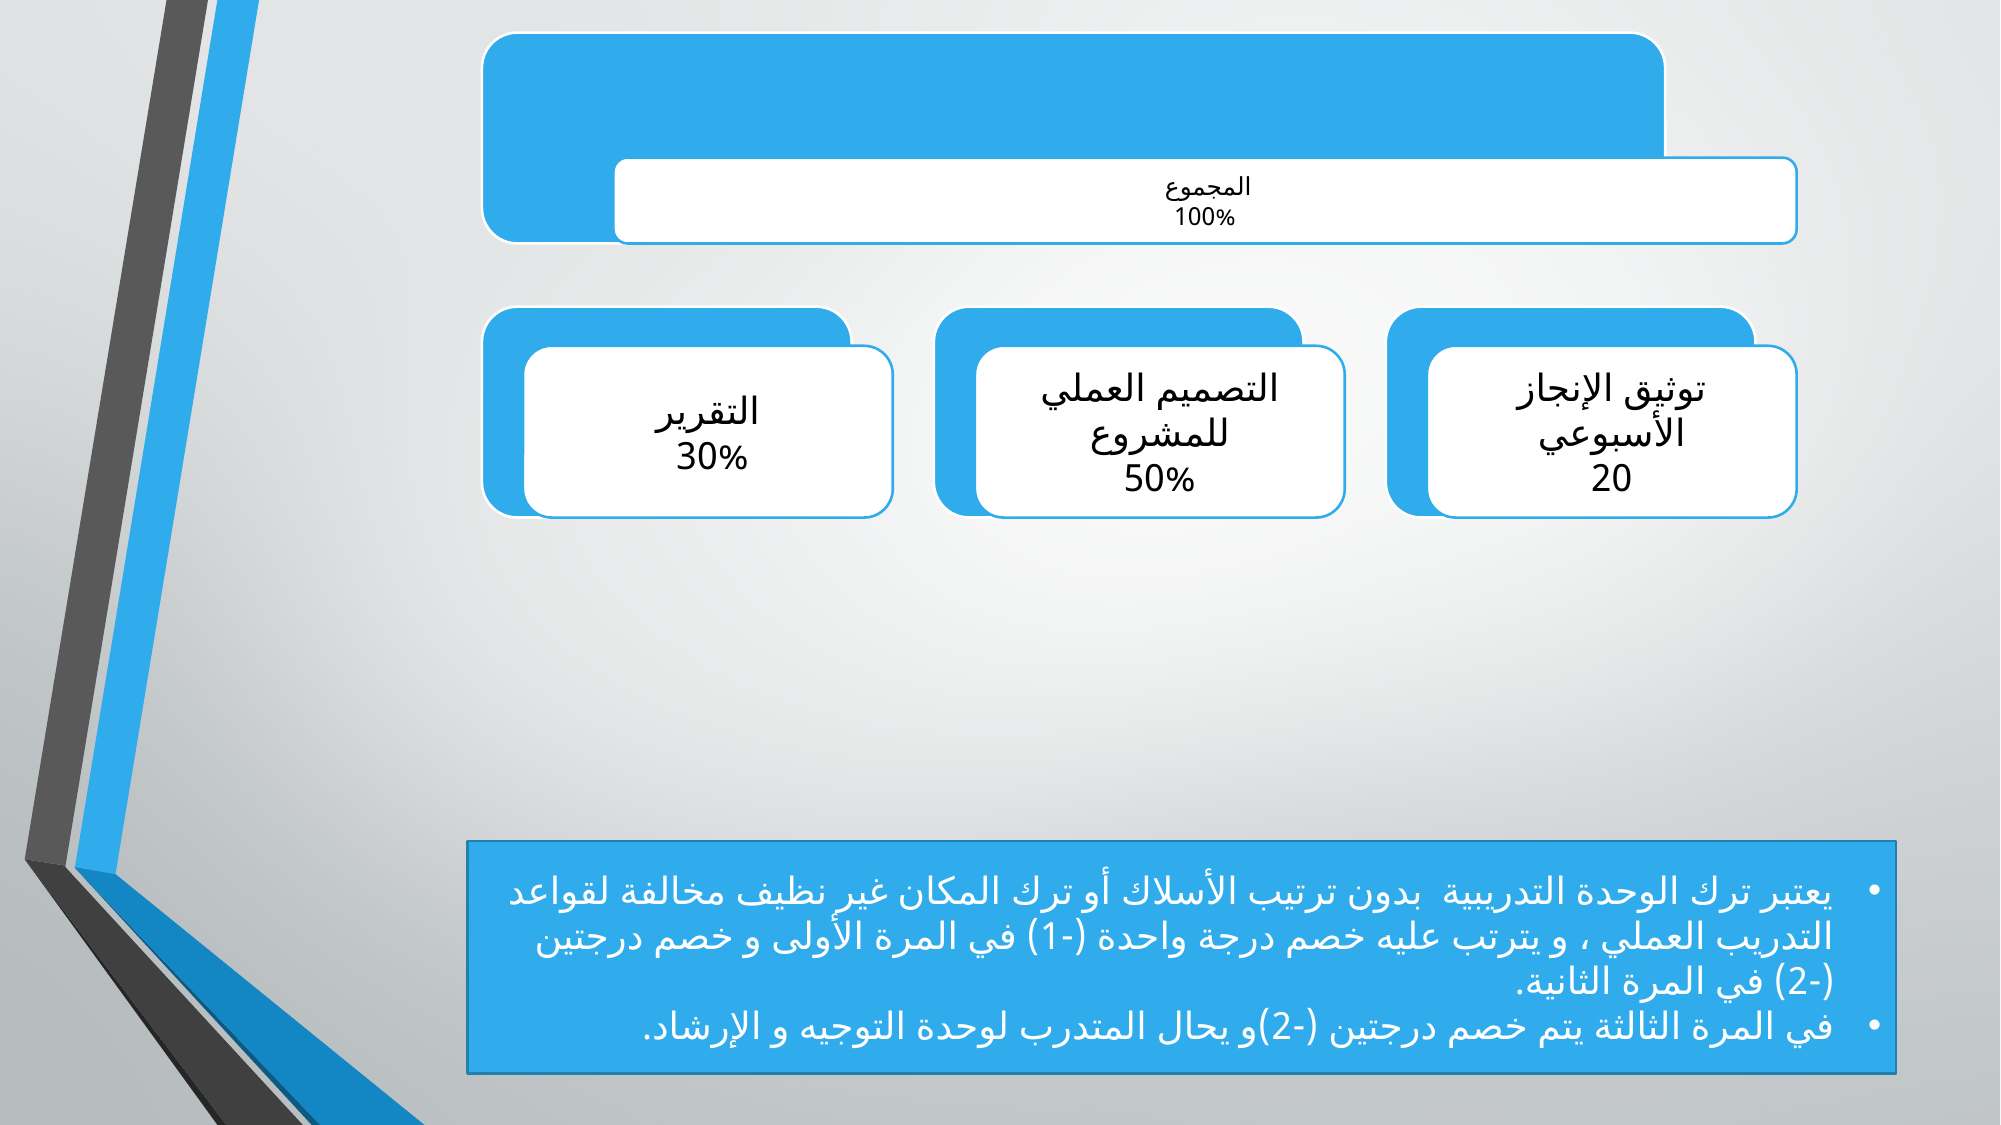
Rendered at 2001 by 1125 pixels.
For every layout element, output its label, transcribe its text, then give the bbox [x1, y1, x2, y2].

text_box يعتبر ترك الوحدة التدريبية بدون ترتيب الأسلاك أو ترك المكان غير نظيف مخالفة لقواعد التدريب العملي ، و يترتب عليه خصم درجة واحدة (-1) في المرة الأولى و خصم درجتين (-2) في المرة الثانية. في المرة الثالثة يتم خصم درجتين (-2)و يحال المتدرب لوحدة التوجيه و الإرشاد. [466, 840, 1897, 1075]
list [317, 32, 1962, 792]
